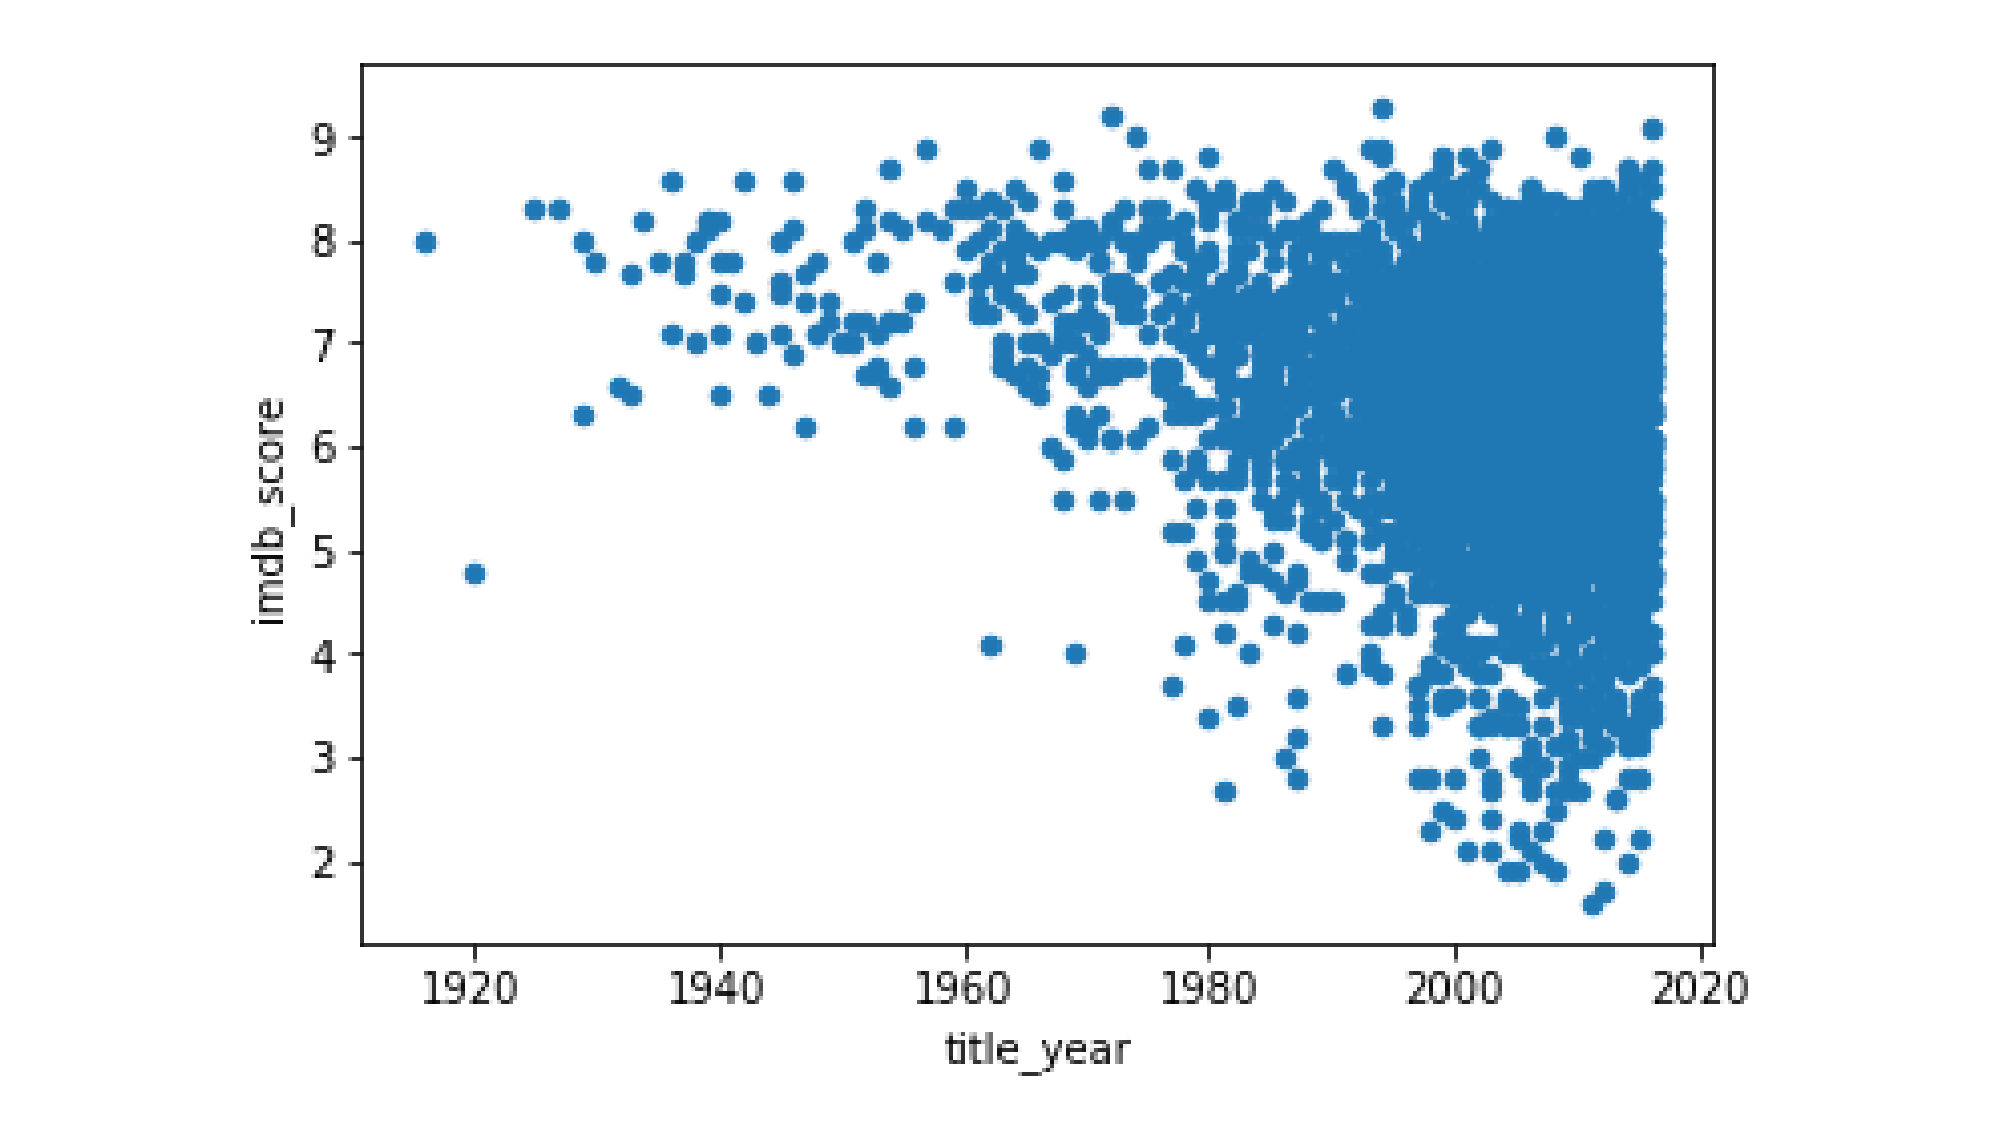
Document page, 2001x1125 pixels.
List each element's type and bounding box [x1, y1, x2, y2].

list [219, 23, 1781, 1101]
